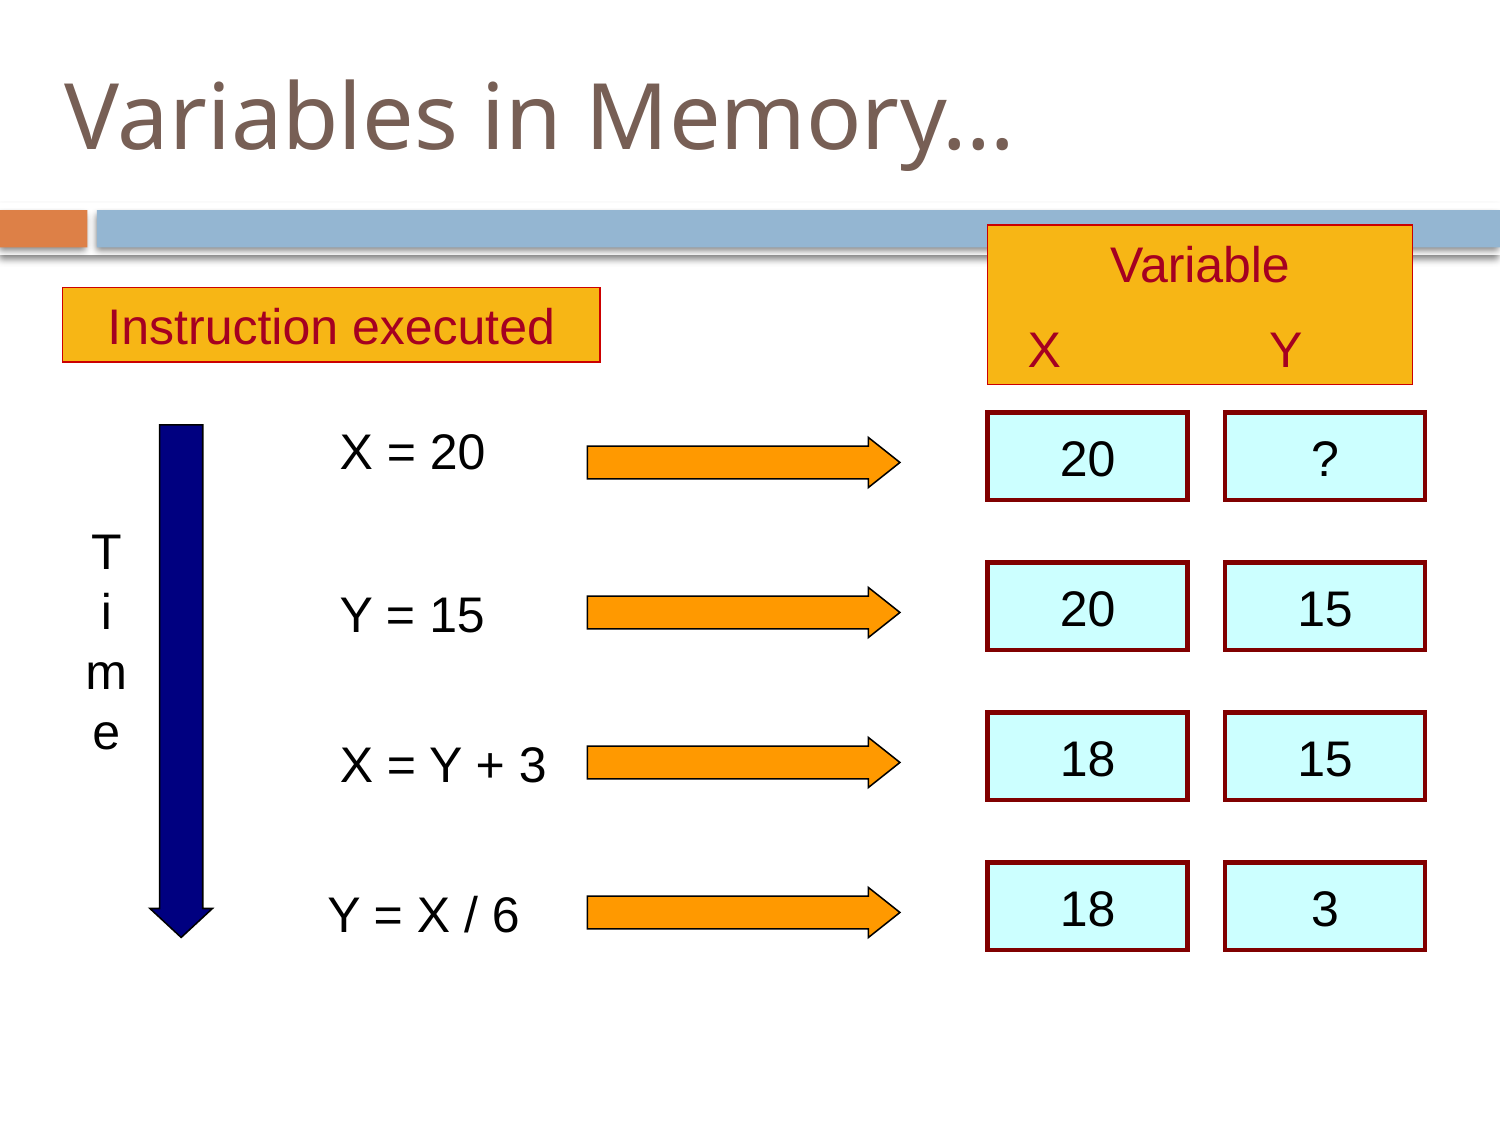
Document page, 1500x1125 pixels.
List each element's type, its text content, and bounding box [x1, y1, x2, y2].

title Variables in Memory… [50, 50, 1325, 175]
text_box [587, 412, 1426, 501]
text_box Y = X / 6 [312, 874, 550, 950]
text_box X = Y + 3 [324, 724, 581, 800]
text_box T i m e [50, 512, 163, 853]
text_box Instruction executed [62, 287, 600, 363]
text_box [587, 712, 1426, 801]
text_box [149, 424, 213, 938]
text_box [587, 562, 1426, 651]
text_box Variable X Y [987, 224, 1413, 385]
text_box Y = 15 [324, 574, 563, 650]
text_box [587, 862, 1426, 951]
text_box X = 20 [324, 412, 563, 488]
